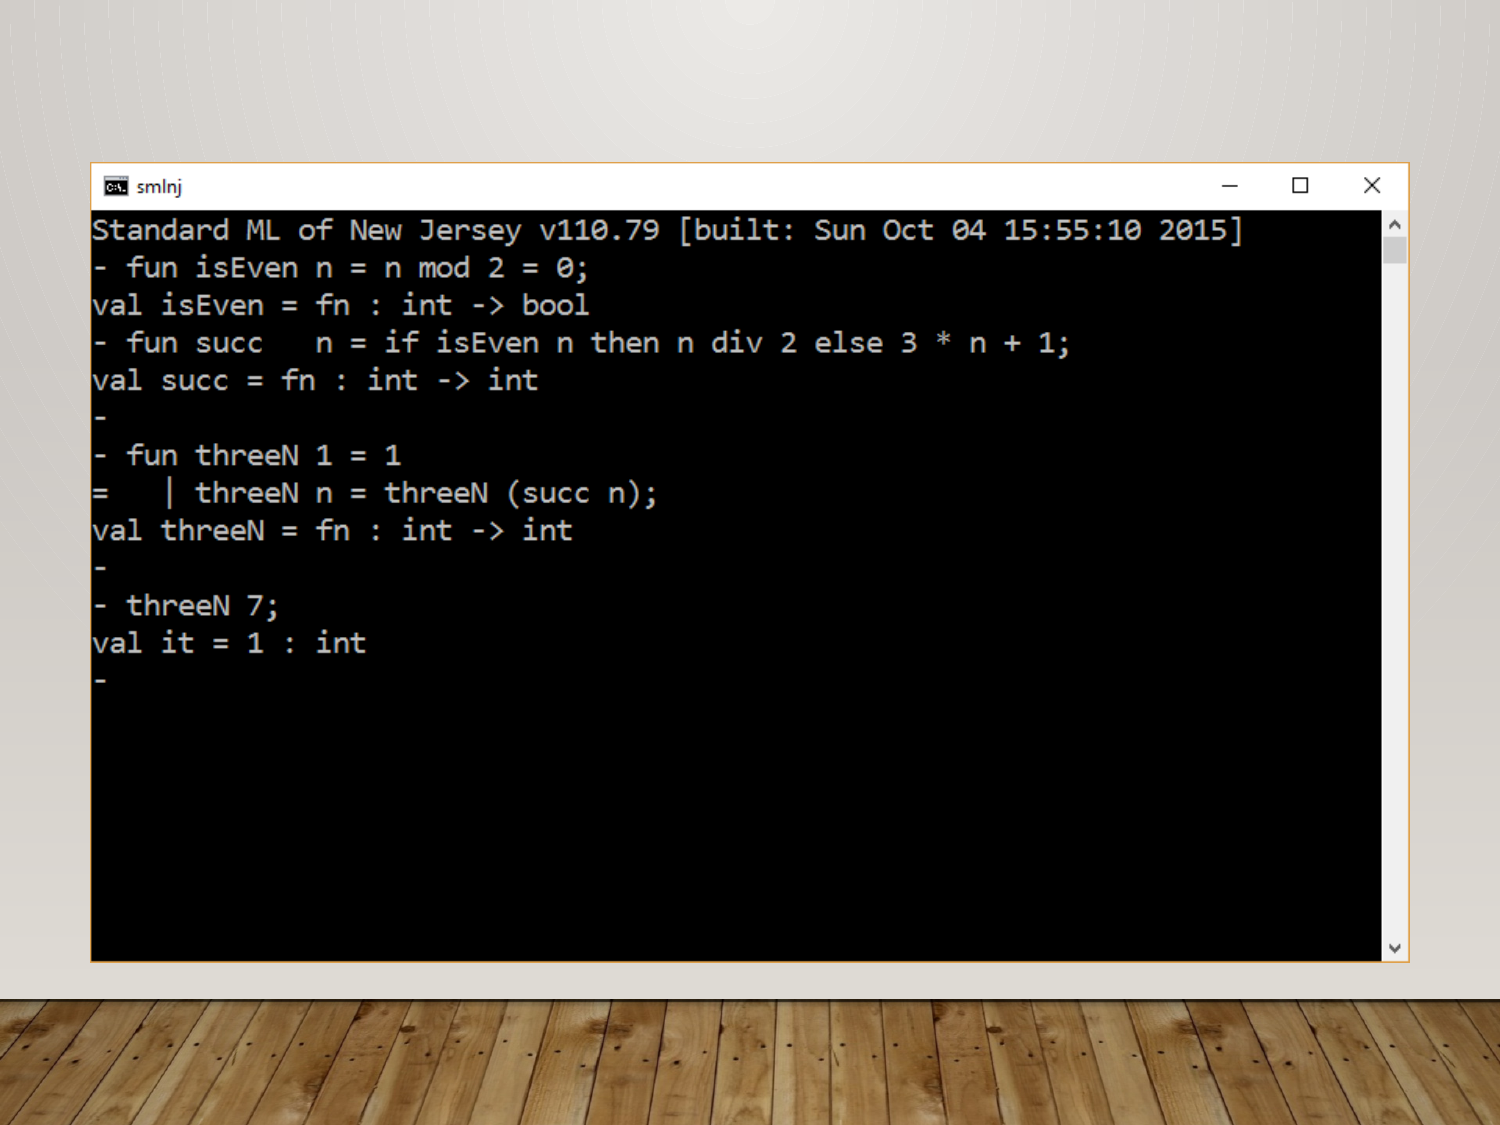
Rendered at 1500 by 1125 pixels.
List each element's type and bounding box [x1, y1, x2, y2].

picture [90, 162, 1410, 963]
picture [0, 999, 1500, 1125]
